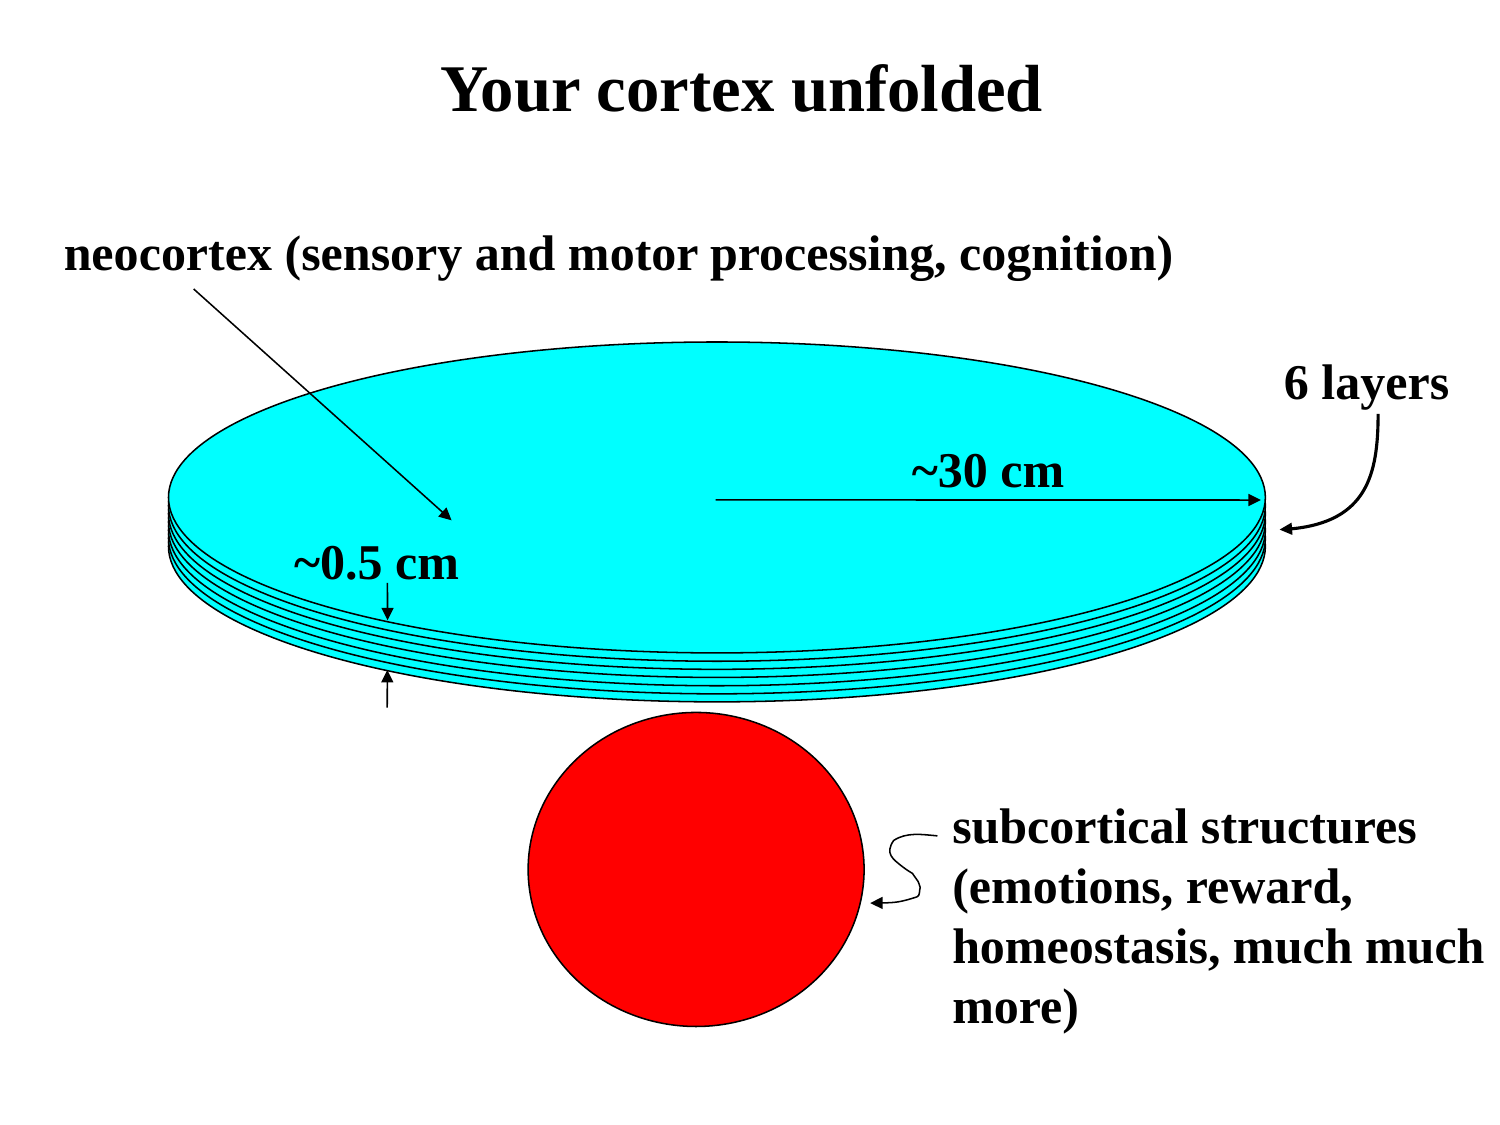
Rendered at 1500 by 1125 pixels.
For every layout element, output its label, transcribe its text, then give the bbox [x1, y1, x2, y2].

text_box [193, 288, 452, 521]
text_box [1080, 493, 1261, 507]
text_box [381, 598, 394, 621]
text_box [1279, 413, 1379, 535]
text_box [168, 520, 1266, 678]
text_box [870, 834, 938, 910]
text_box [168, 512, 1266, 670]
text_box 6 layers [1269, 342, 1465, 418]
text_box Your cortex unfolded [425, 37, 1059, 133]
text_box ~0.5 cm [279, 522, 474, 598]
text_box [528, 712, 865, 1027]
text_box [168, 341, 1266, 653]
text_box [168, 528, 1266, 686]
text_box [168, 503, 1266, 662]
text_box [168, 544, 1266, 702]
text_box neocortex (sensory and motor processing, cognition) [49, 212, 1190, 288]
text_box [381, 670, 394, 708]
text_box subcortical structures (emotions, reward, homeostasis, much much more) [937, 786, 1500, 1042]
text_box [168, 536, 1266, 694]
text_box ~30 cm [896, 430, 1080, 505]
